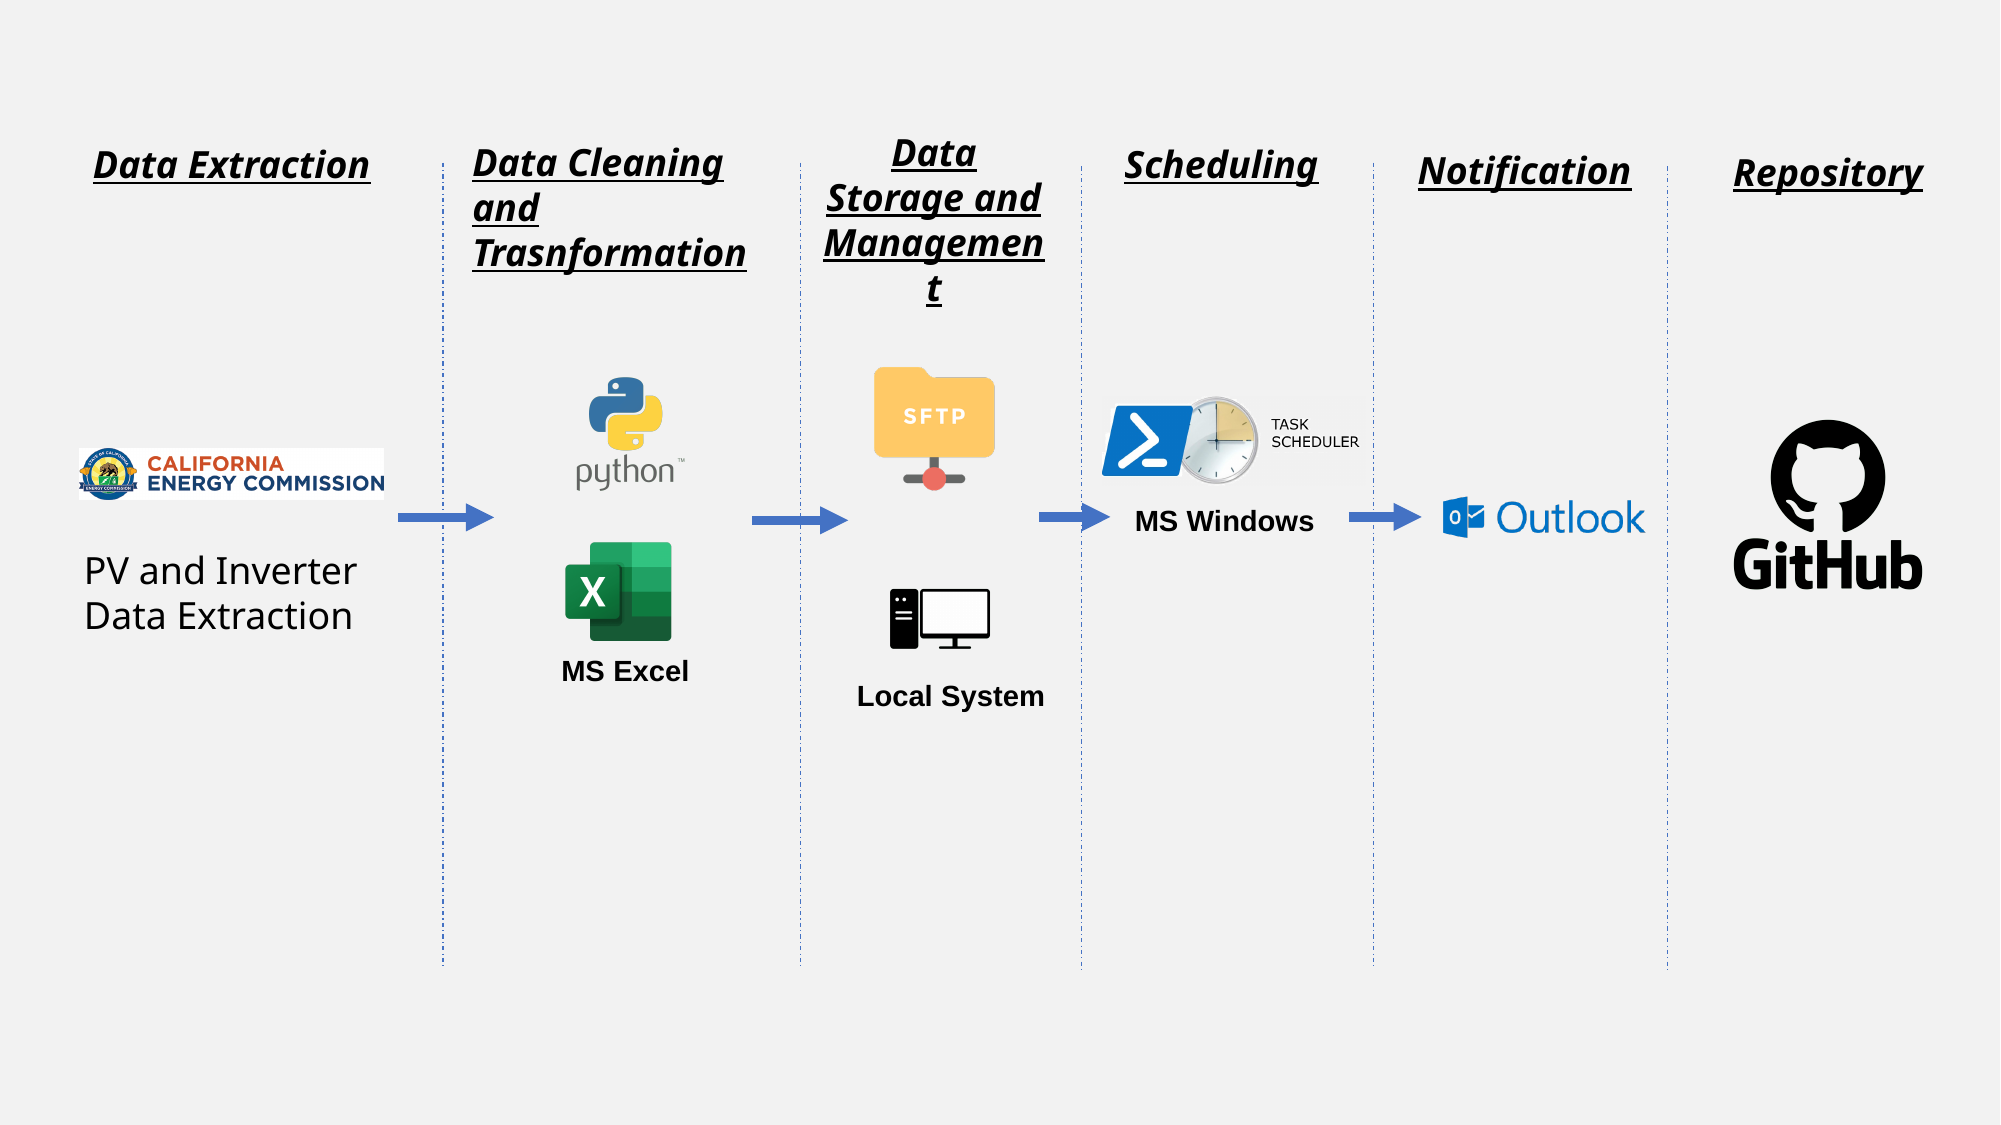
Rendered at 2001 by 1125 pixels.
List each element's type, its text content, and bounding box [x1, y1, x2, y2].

text_box Local System [842, 670, 1063, 720]
picture [522, 376, 729, 493]
text_box MS Windows [1120, 495, 1338, 545]
text_box Repository [1700, 141, 1956, 202]
picture [870, 552, 1009, 691]
picture [539, 542, 697, 641]
text_box Scheduling [1094, 133, 1349, 194]
text_box PV and Inverter Data Extraction [69, 539, 383, 644]
text_box Notification [1397, 139, 1653, 200]
picture [869, 364, 999, 493]
picture [1102, 396, 1366, 486]
picture [1673, 417, 1983, 592]
text_box MS Excel [546, 644, 751, 695]
picture [79, 448, 384, 500]
text_box Data Storage and Management [806, 121, 1062, 317]
text_box Data Extraction [78, 133, 386, 194]
text_box Data Cleaning and Trasnformation [457, 131, 806, 282]
picture [1421, 394, 1667, 640]
